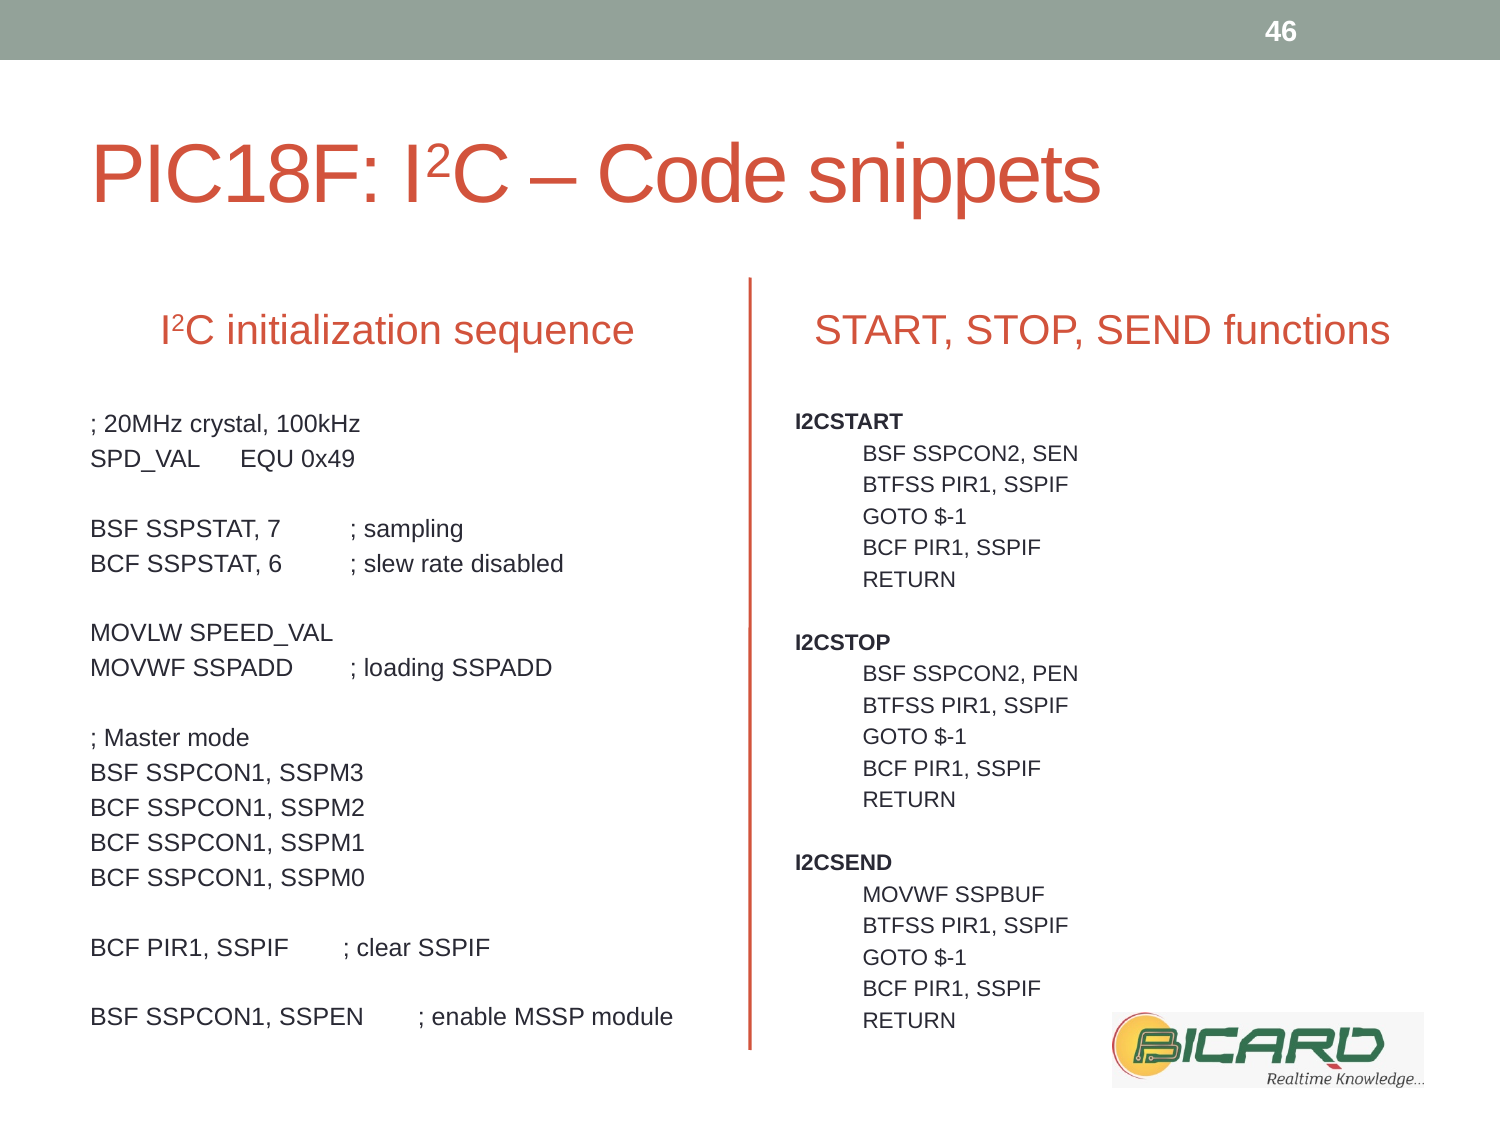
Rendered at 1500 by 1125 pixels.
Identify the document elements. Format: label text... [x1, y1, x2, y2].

list I2CSTART BSF SSPCON2, SEN BTFSS PIR1, SSPIF GOTO $-1 BCF PIR1, SSPIF RETURN I2CSTOP BSF SSPCON2, PEN BTFSS PIR1, SSPIF GOTO $-1 BCF PIR1, SSPIF RETURN I2CSEND MOVWF SSPBUF BTFSS PIR1, SSPIF GOTO $-1 BCF PIR1, SSPIF RETURN [780, 399, 1425, 1049]
picture [1112, 1049, 1424, 1088]
list I2C initialization sequence [75, 275, 720, 380]
list START, STOP, SEND functions [780, 275, 1425, 380]
title PIC18F: I2C – Code snippets [75, 87, 1425, 250]
slide_number 46 [1250, 3, 1425, 57]
list ; 20MHz crystal, 100kHz SPD_VAL EQU 0x49 BSF SSPSTAT, 7 ; sampling BCF SSPSTAT, 6 ; slew rate disabled MOVLW SPEED_VAL MOVWF SSPADD ; loading SSPADD ; Master mode BSF SSPCON1, SSPM3 BCF SSPCON1, SSPM2 BCF SSPCON1, SSPM1 BCF SSPCON1, SSPM0 BCF PIR1, SSPIF ; clear SSPIF BSF SSPCON1, SSPEN ; enable MSSP module [75, 399, 720, 1049]
